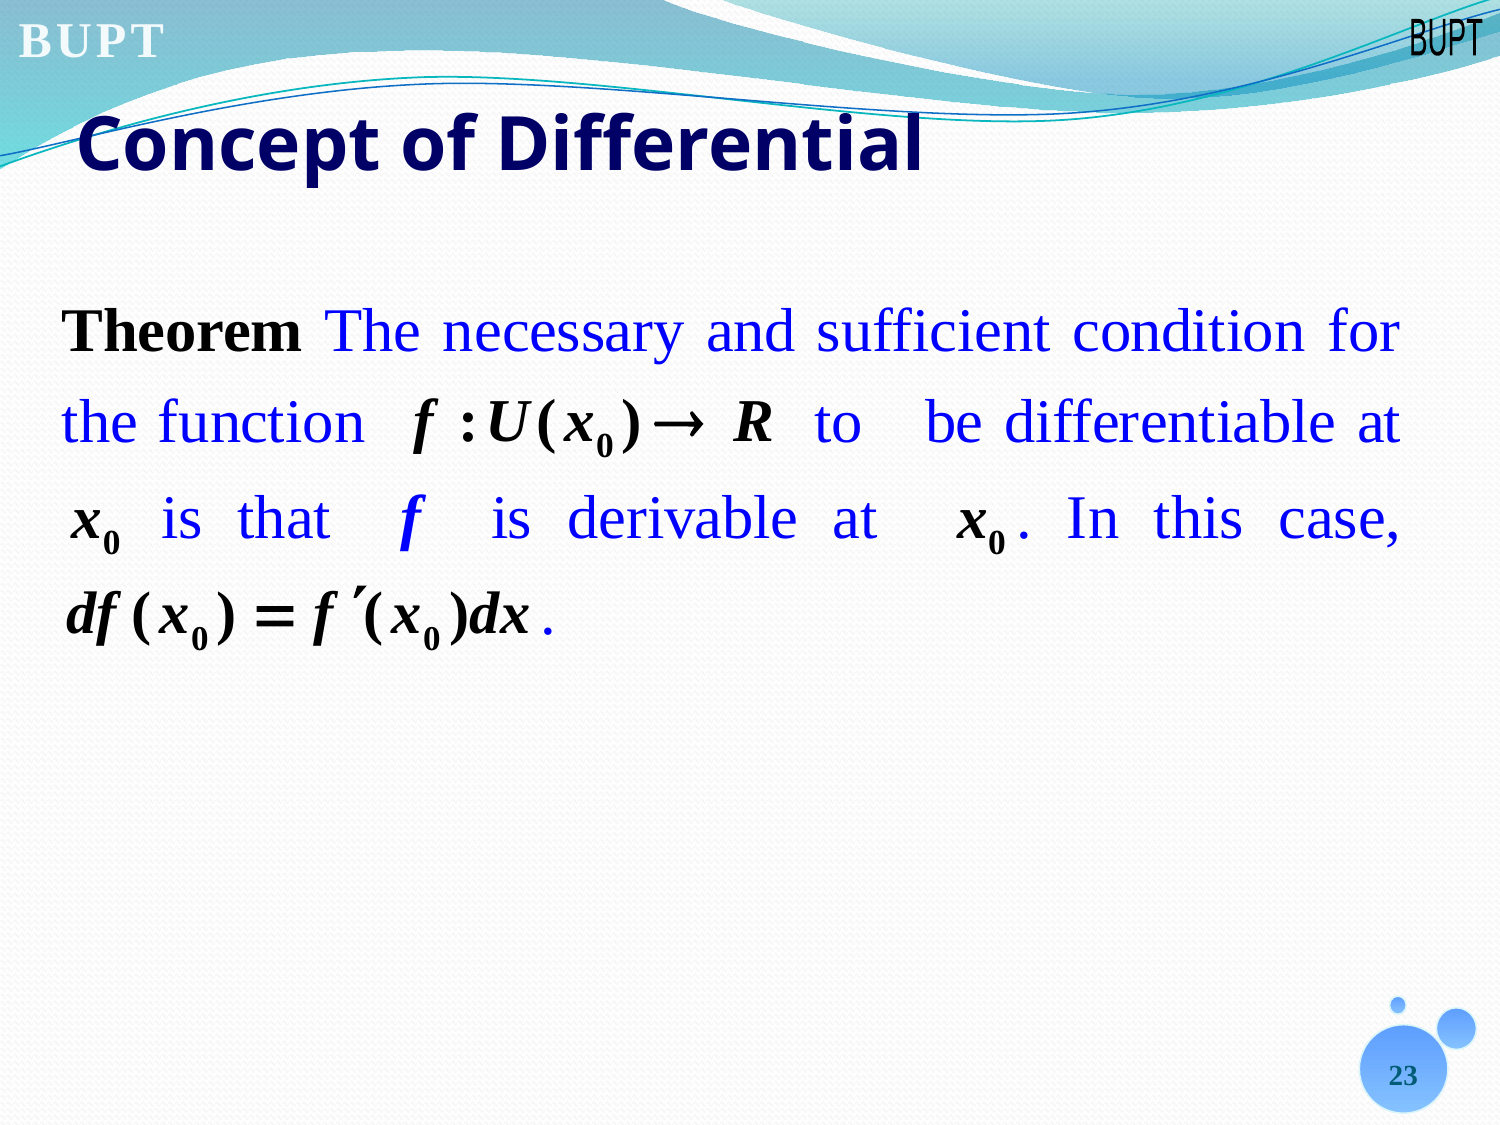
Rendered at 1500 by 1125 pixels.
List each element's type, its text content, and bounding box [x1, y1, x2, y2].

title Concept of Differential [75, 70, 1425, 211]
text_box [61, 280, 1454, 668]
slide_number 23 [1292, 1031, 1418, 1092]
